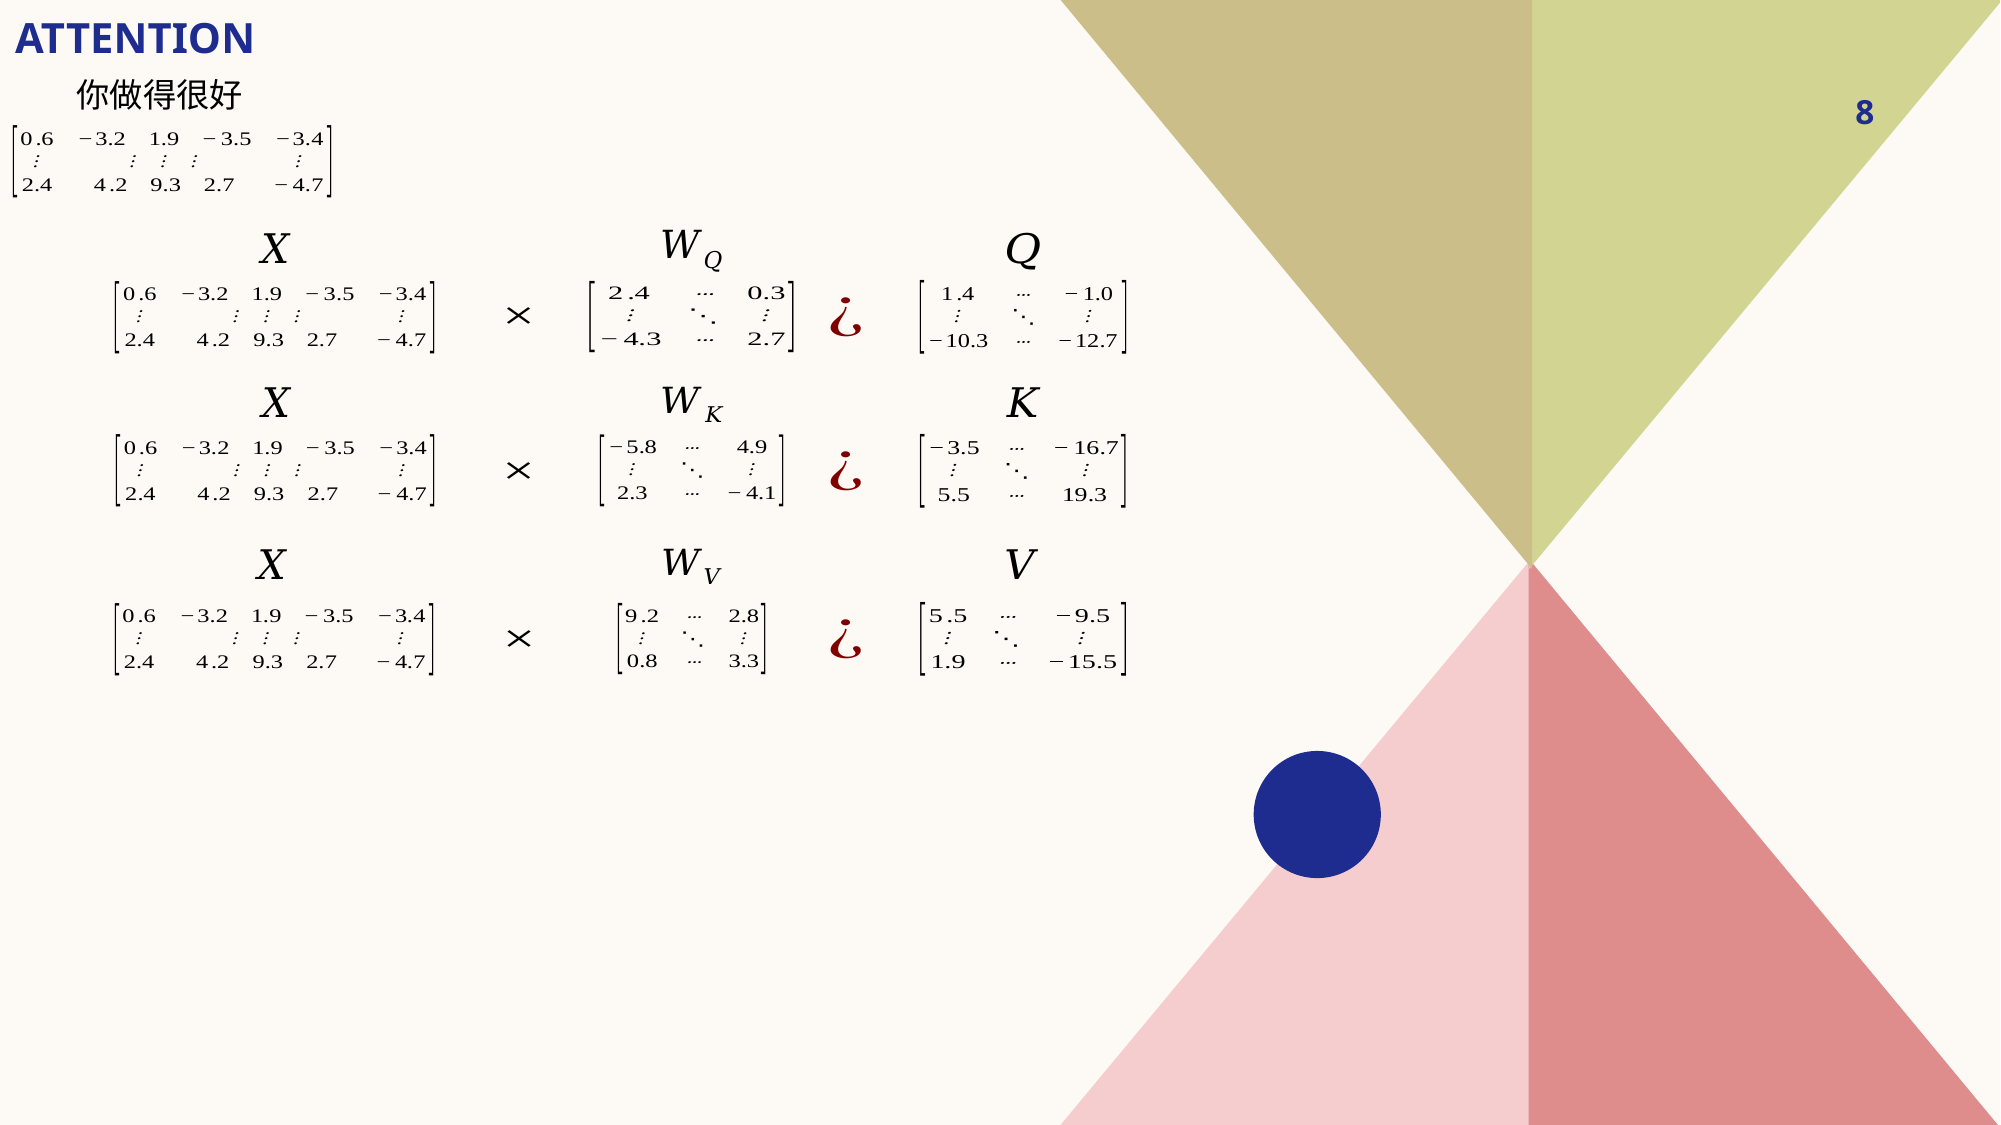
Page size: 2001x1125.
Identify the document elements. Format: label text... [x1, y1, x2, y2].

text_box 你做得很好 [61, 67, 354, 122]
slide_number 8 [1699, 75, 1875, 153]
title attention [0, 6, 678, 63]
